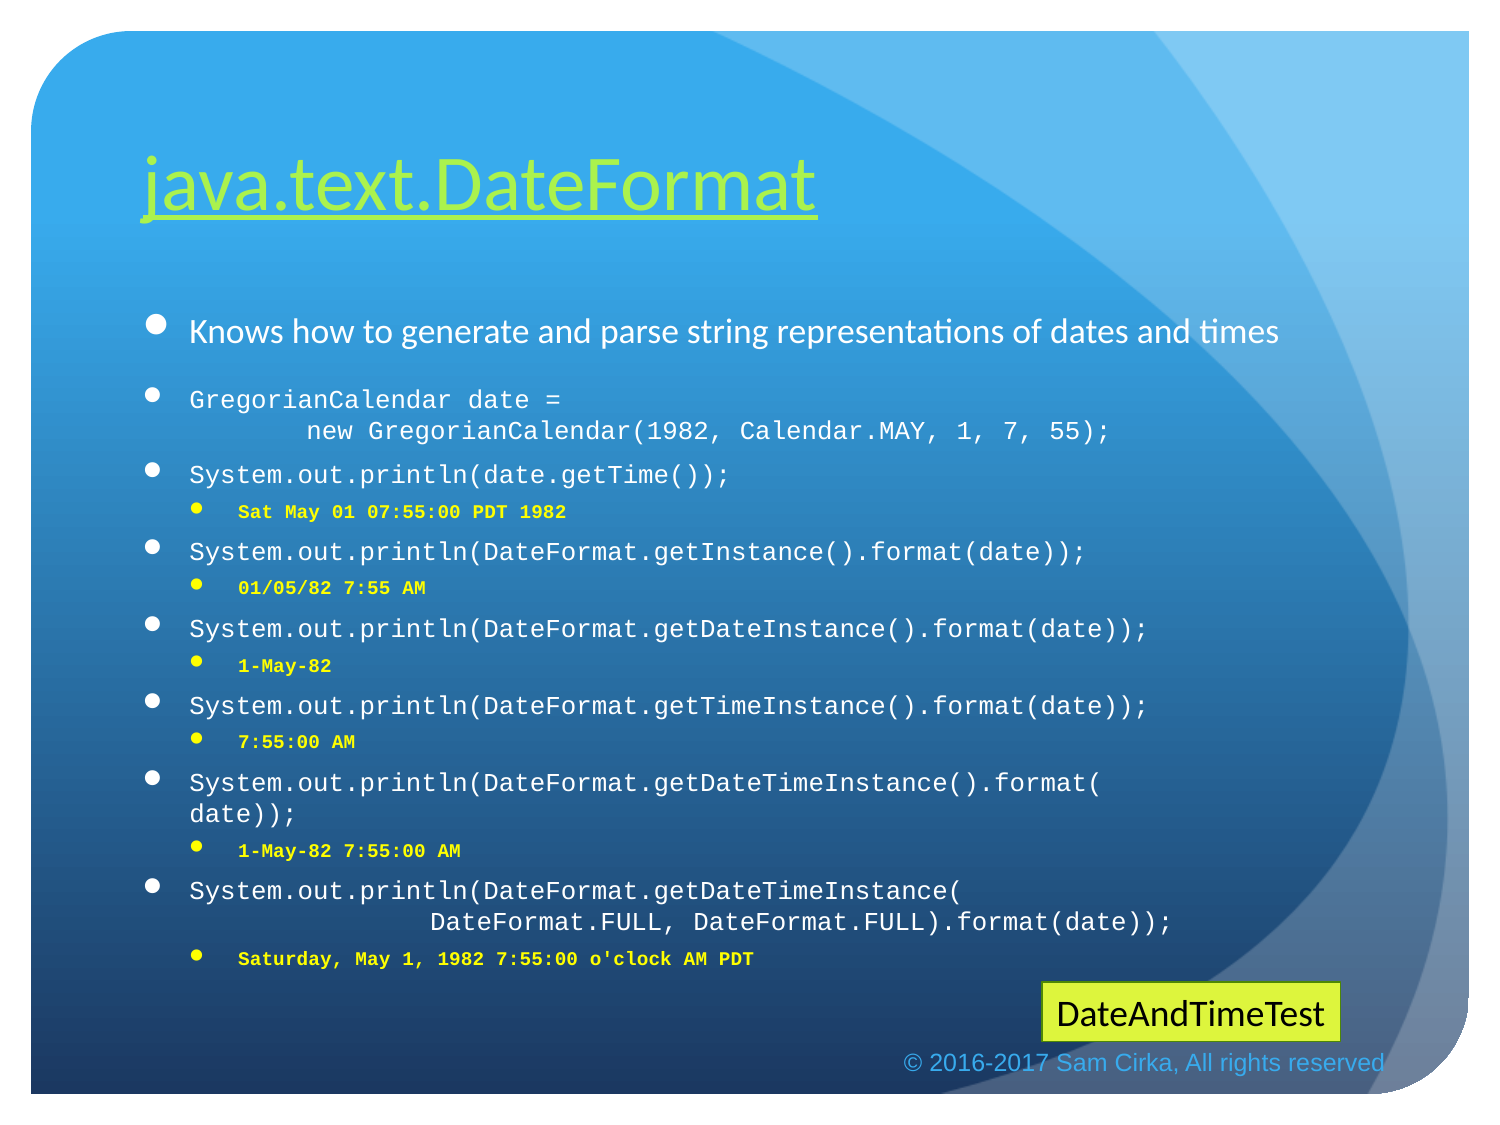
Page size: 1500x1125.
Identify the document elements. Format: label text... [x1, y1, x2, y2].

footer © 2016-2017 Sam Cirka, All rights reserved [542, 1031, 1402, 1092]
picture [24, 30, 1473, 1094]
list Knows how to generate and parse string representations of dates and times GregorianCalendar date = new GregorianCalendar(1982, Calendar.MAY, 1, 7, 55); System.out.println(date.getTime()); Sat May 01 07:55:00 PDT 1982 System.out.println(DateFormat.getInstance().format(date)); 01/05/82 7:55 AM System.out.println(DateFormat.getDateInstance().format(date)); 1-May-82 System.out.println(DateFormat.getTimeInstance().format(date)); 7:55:00 AM System.out.println(DateFormat.getDateTimeInstance().format( date)); 1-May-82 7:55:00 AM System.out.println(DateFormat.getDateTimeInstance( DateFormat.FULL, DateFormat.FULL).format(date)); Saturday, May 1, 1982 7:55:00 o'clock AM PDT [127, 299, 1372, 991]
title java.text.DateFormat [127, 62, 1372, 234]
text_box DateAndTimeTest [1041, 981, 1341, 1031]
